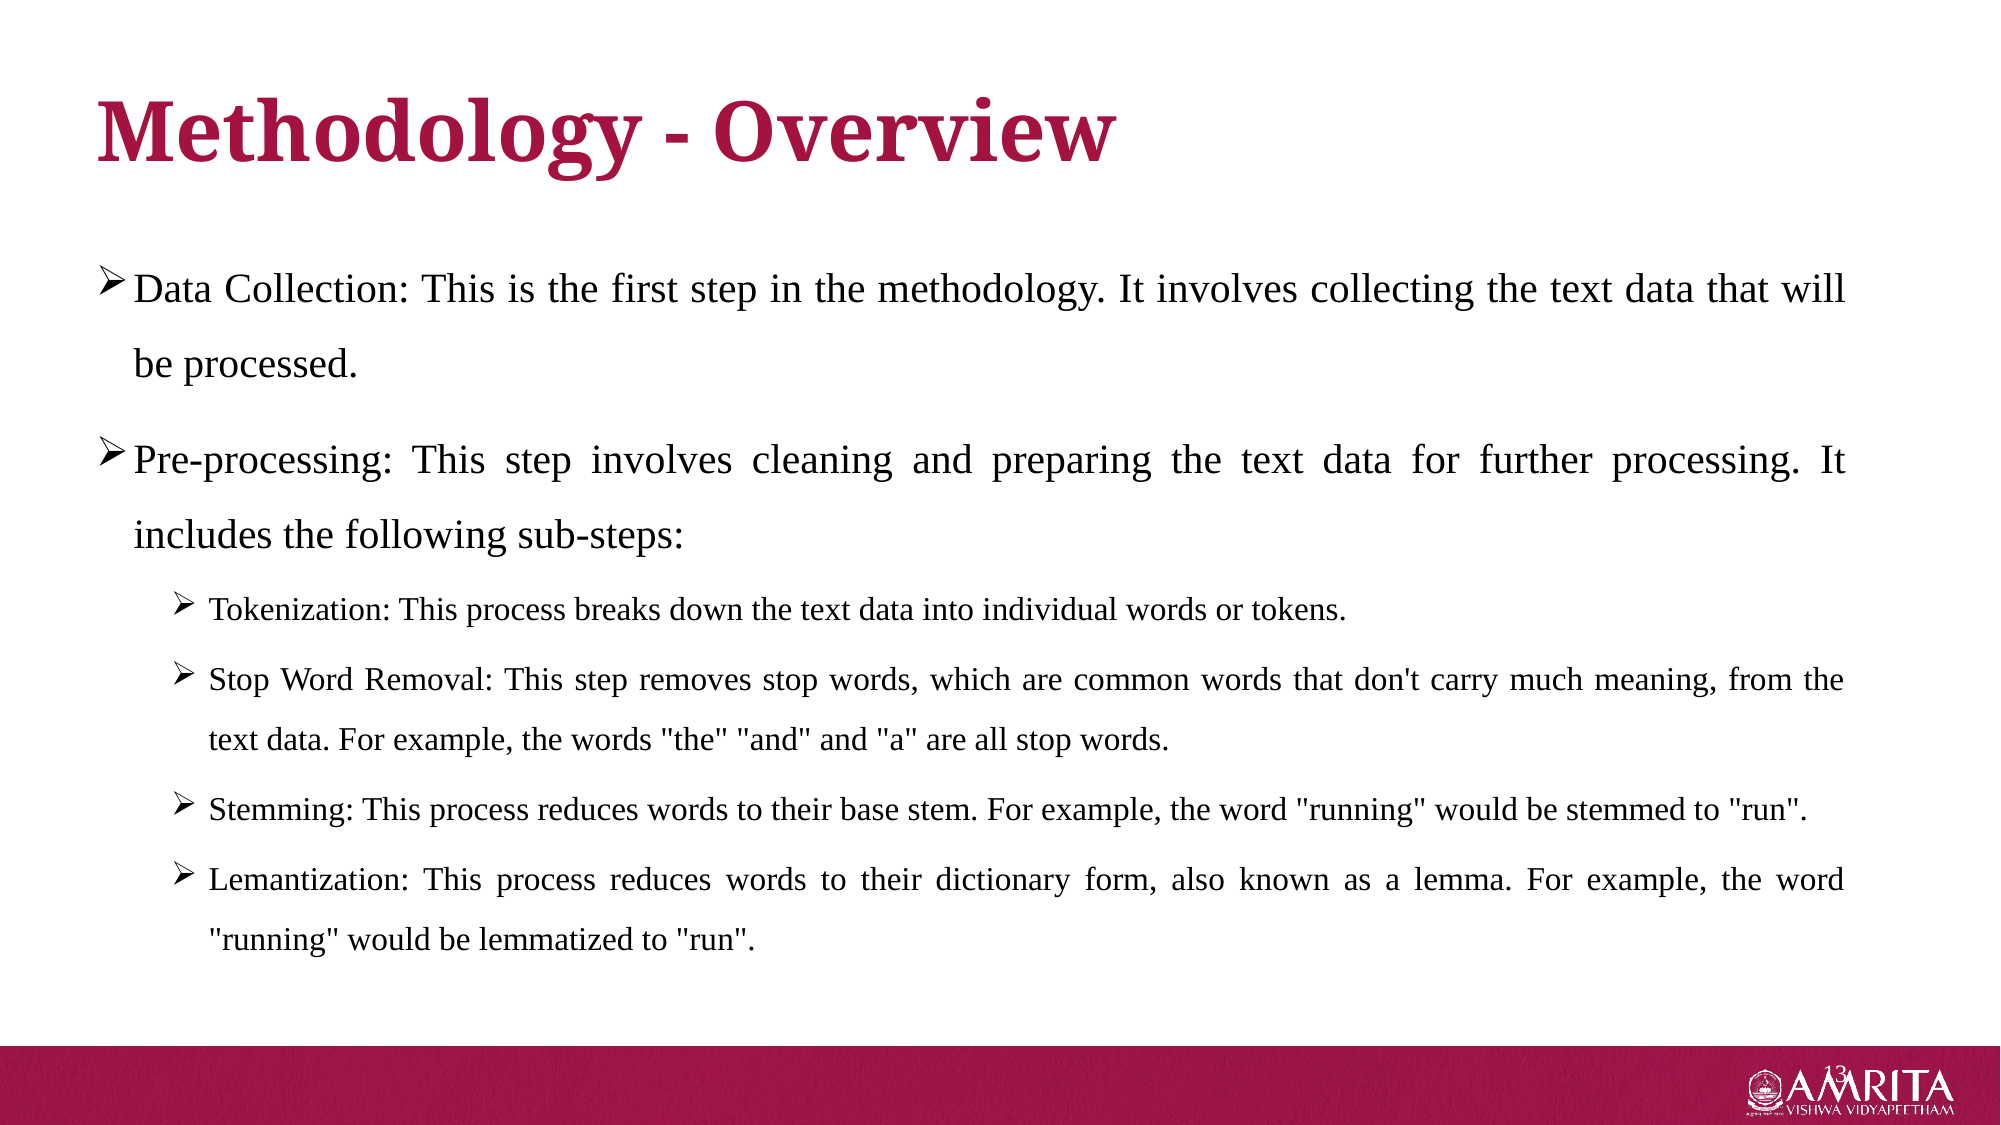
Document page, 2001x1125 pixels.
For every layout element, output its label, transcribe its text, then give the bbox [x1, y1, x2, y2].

slide_number 13 [1412, 1042, 1863, 1103]
list Data Collection: This is the first step in the methodology. It involves collecting the text data that will be processed. Pre-processing: This step involves cleaning and preparing the text data for further processing. It includes the following sub-steps: Tokenization: This process breaks down the text data into individual words or tokens. Stop Word Removal: This step removes stop words, which are common words that don't carry much meaning, from the text data. For example, the words "the" "and" and "a" are all stop words. Stemming: This process reduces words to their base stem. For example, the word "running" would be stemmed to "run". Lemantization: This process reduces words to their dictionary form, also known as a lemma. For example, the word "running" would be lemmatized to "run". [80, 228, 1863, 1013]
picture [0, 1046, 2001, 1125]
text_box Methodology - Overview [80, 82, 1958, 187]
